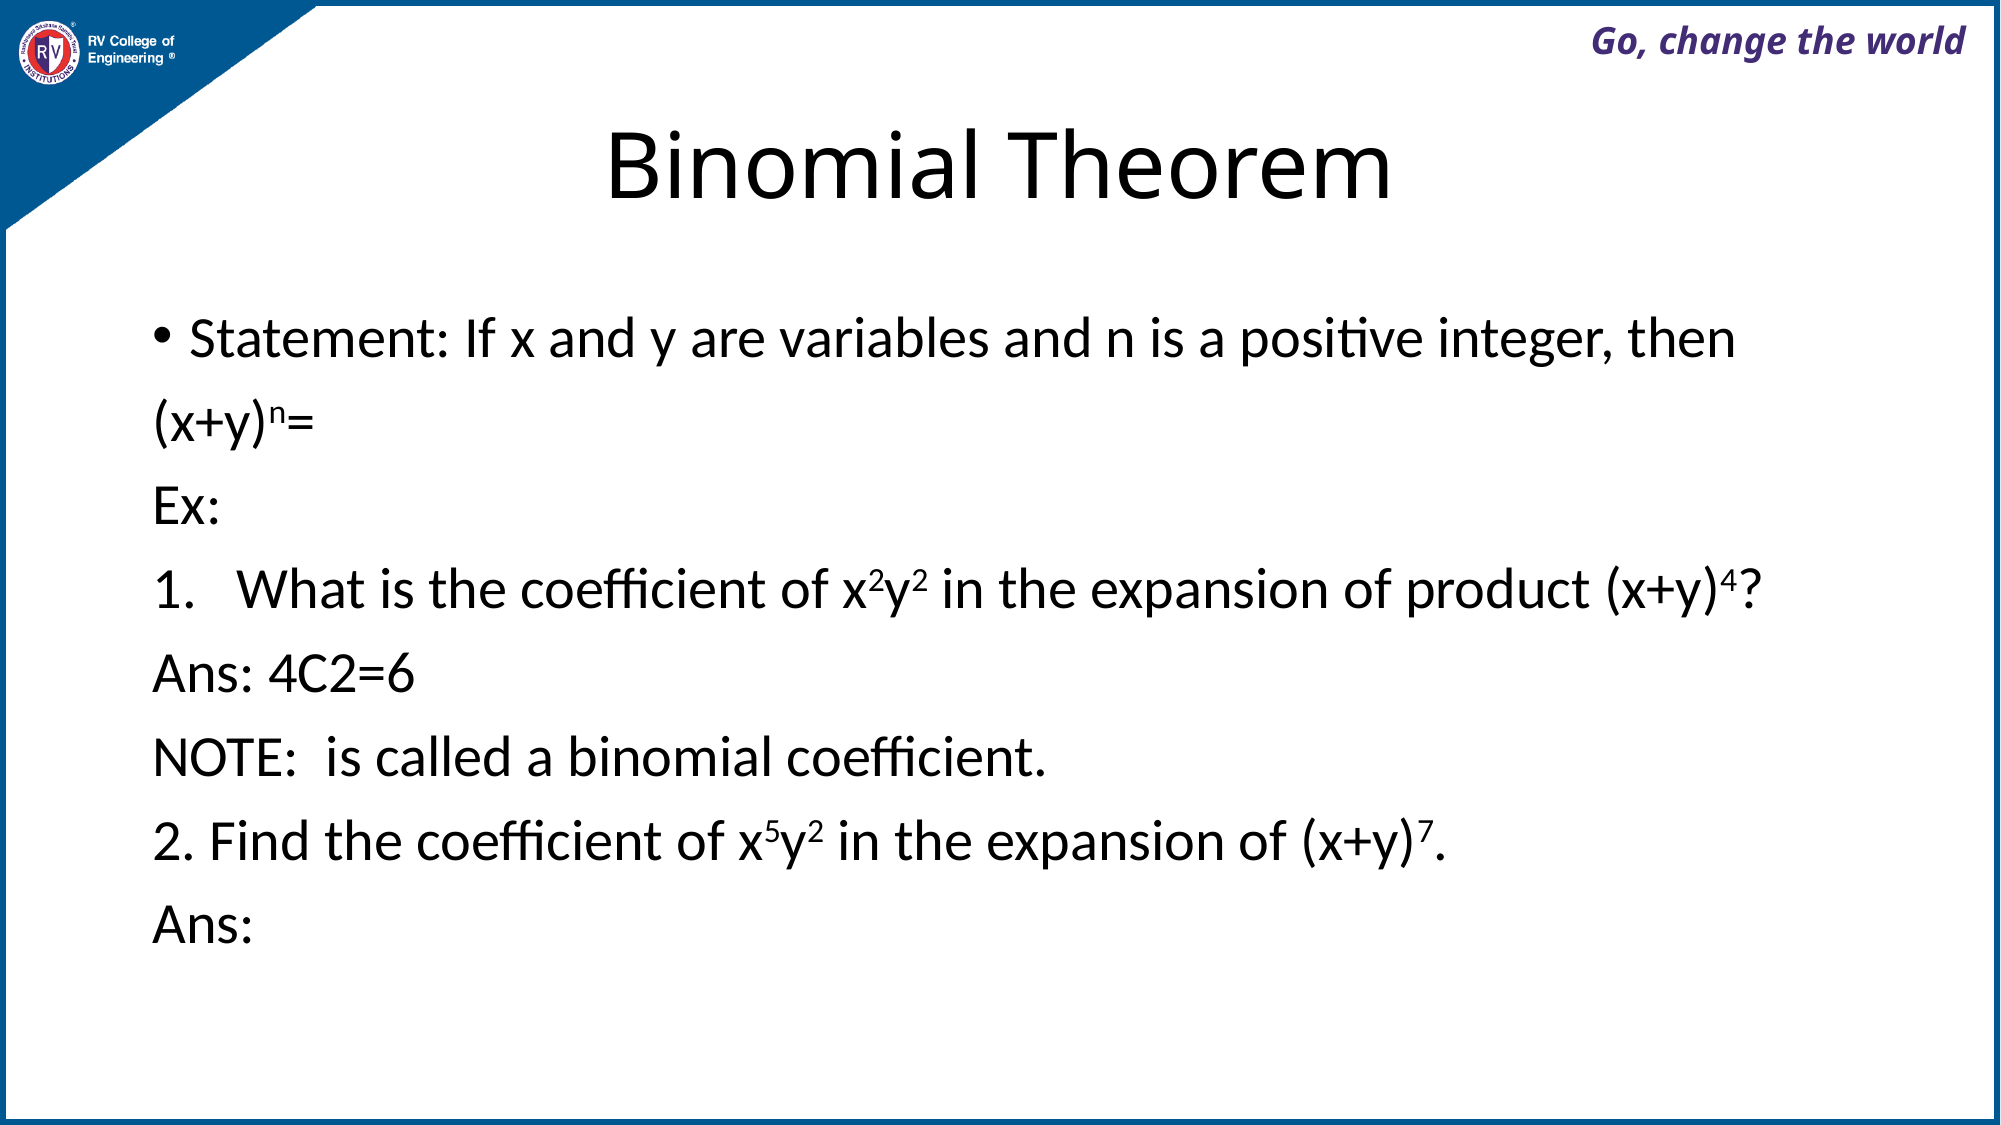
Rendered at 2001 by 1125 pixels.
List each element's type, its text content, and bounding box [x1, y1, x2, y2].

title Binomial Theorem [137, 59, 1863, 278]
picture [2, 6, 316, 232]
